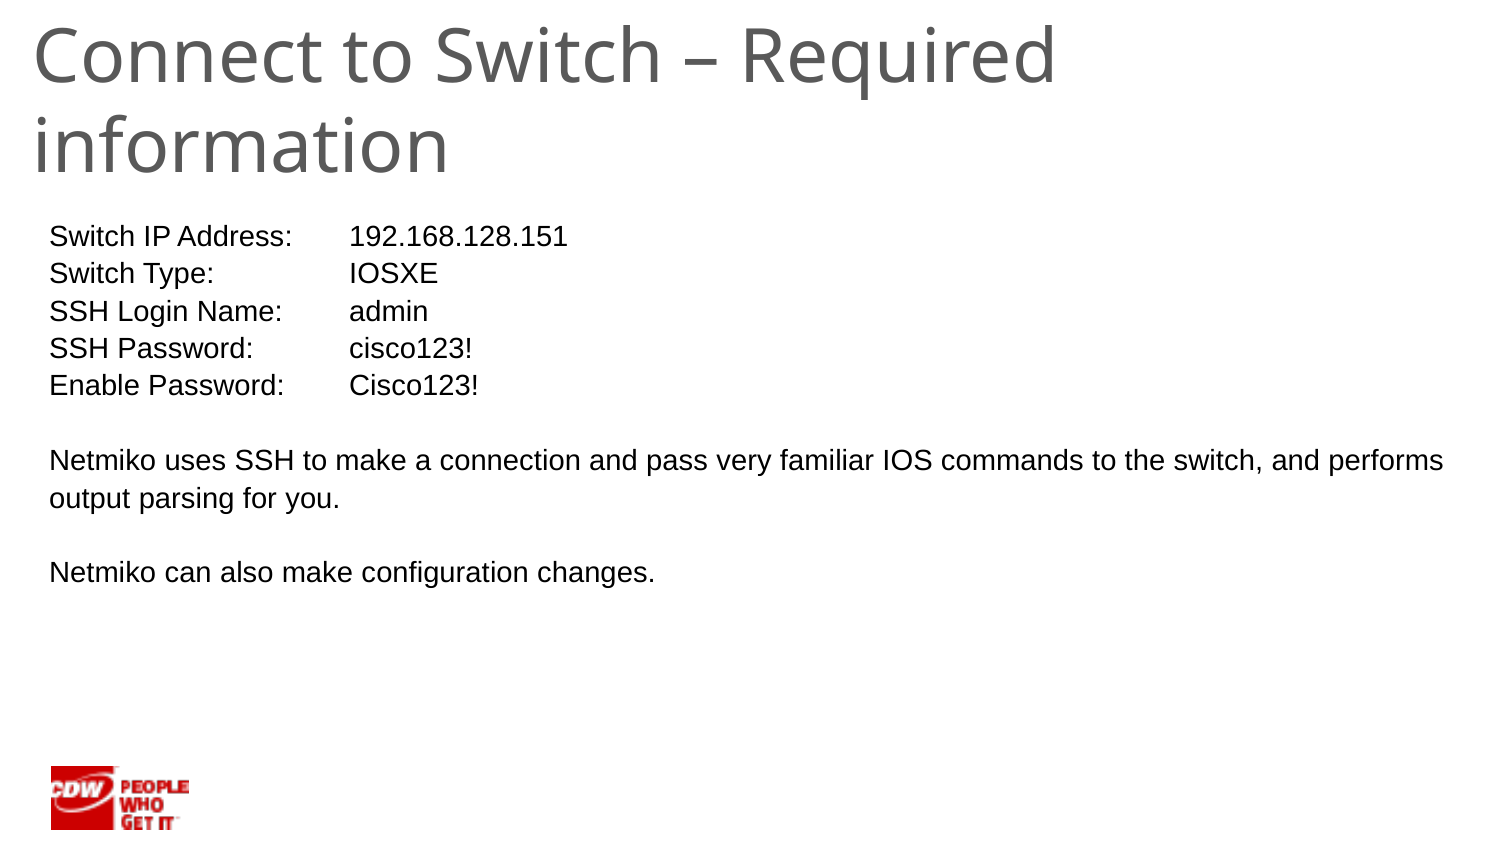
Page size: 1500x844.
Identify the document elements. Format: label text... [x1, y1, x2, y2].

picture [51, 766, 189, 830]
text_box Switch IP Address: 192.168.128.151 Switch Type: IOSXE SSH Login Name: admin SSH Password: cisco123! Enable Password: Cisco123! Netmiko uses SSH to make a connection and pass very familiar IOS commands to the switch, and performs output parsing for you. Netmiko can also make configuration changes. [34, 207, 1485, 698]
text_box Connect to Switch – Required information [17, 0, 1500, 106]
